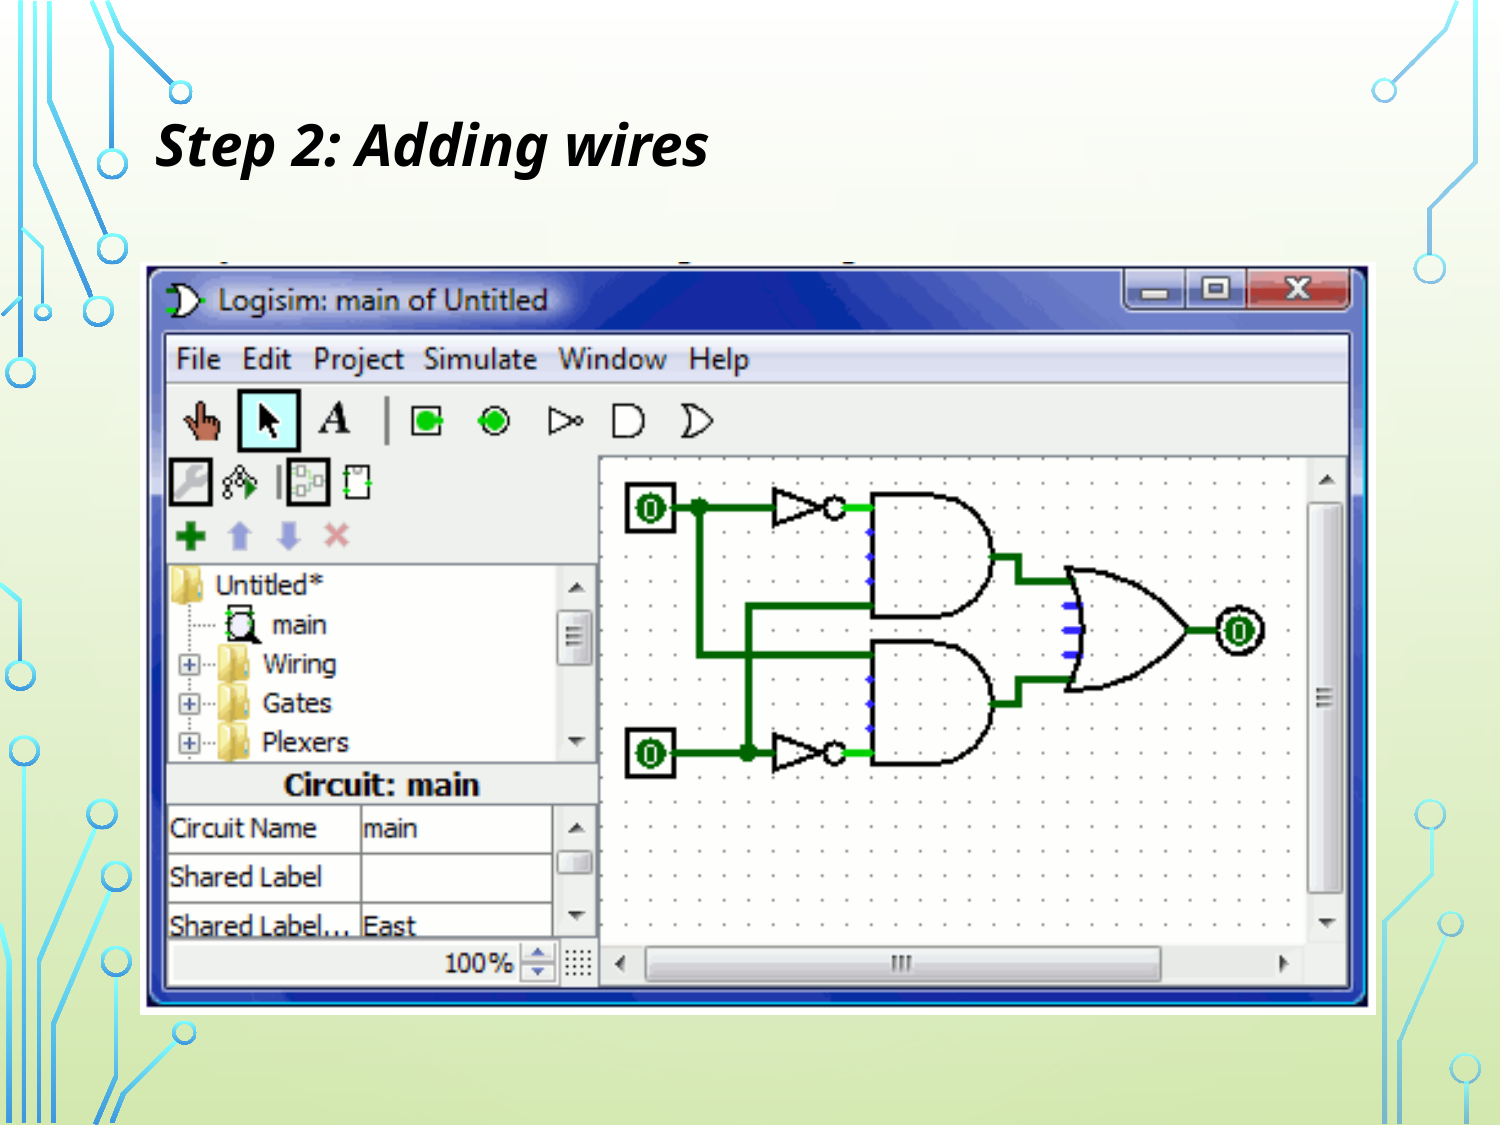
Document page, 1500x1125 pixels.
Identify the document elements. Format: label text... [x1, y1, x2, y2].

picture [140, 261, 1376, 1015]
title Step 2: Adding wires [140, 97, 1306, 198]
